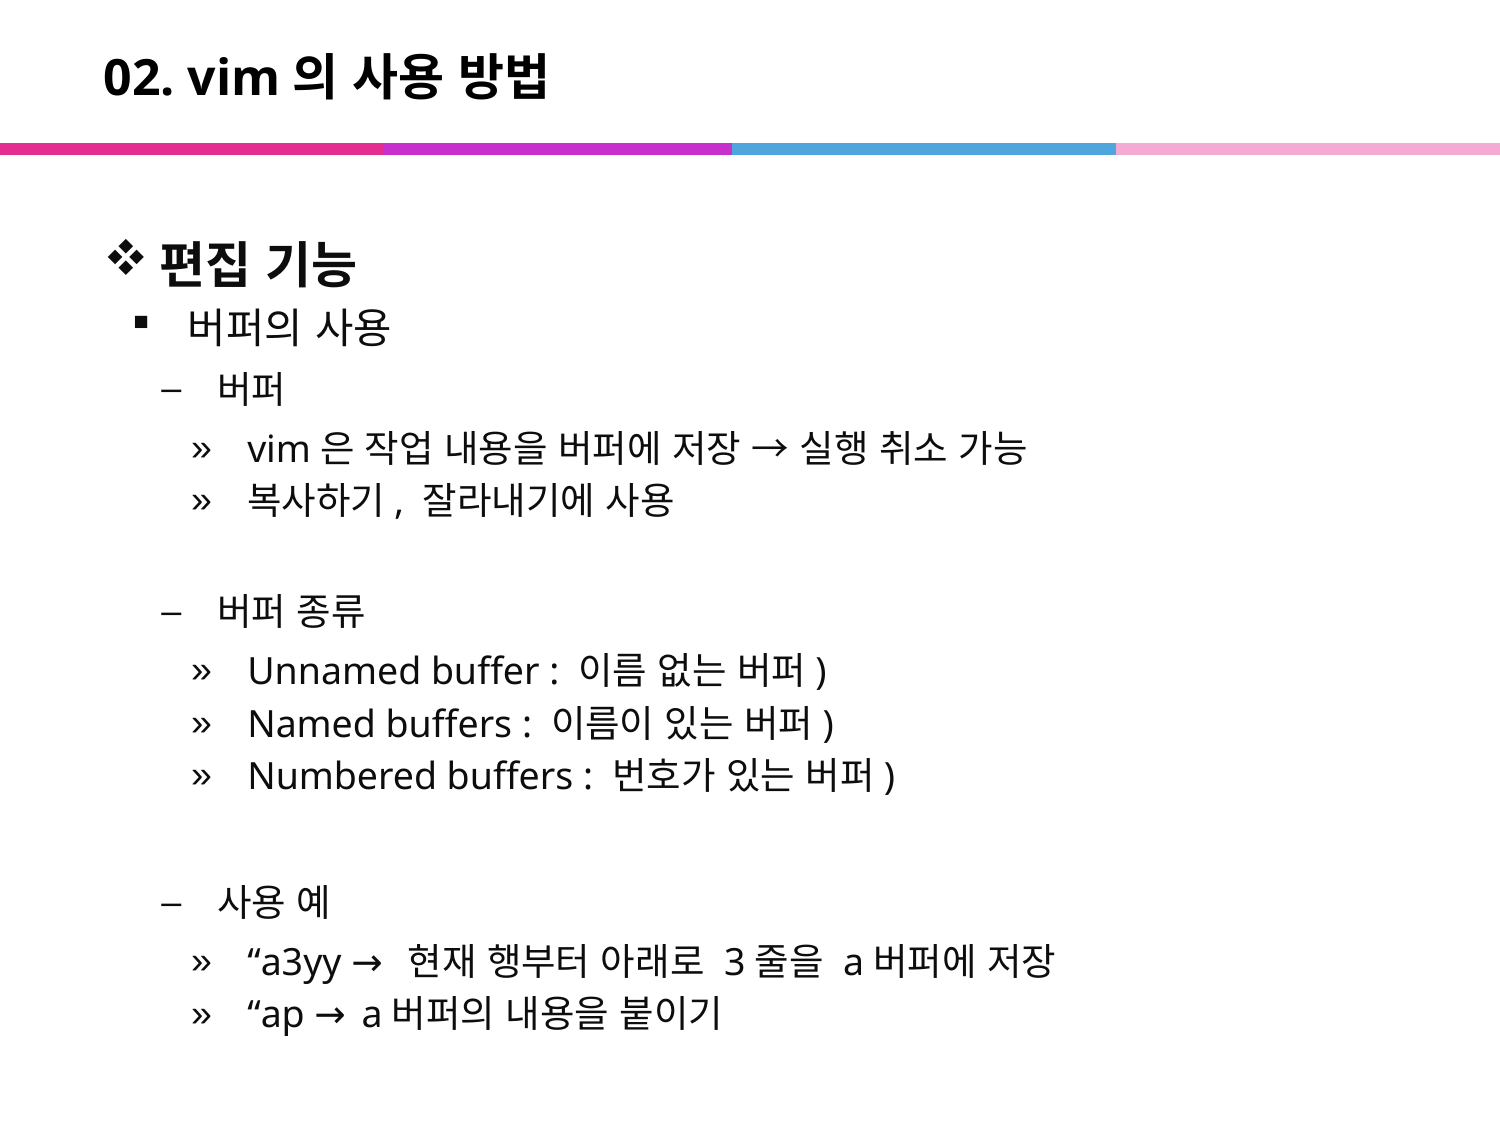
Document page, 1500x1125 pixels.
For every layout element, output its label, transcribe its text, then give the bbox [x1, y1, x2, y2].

list 편집 기능 버퍼의 사용 버퍼 vim은 작업 내용을 버퍼에 저장 → 실행 취소 가능 복사하기, 잘라내기에 사용 버퍼 종류 Unnamed buffer : 이름 없는 버퍼) Named buffers : 이름이 있는 버퍼) Numbered buffers : 번호가 있는 버퍼) 사용 예 “a3yy → 현재 행부터 아래로 3줄을 a버퍼에 저장 “ap → a버퍼의 내용을 붙이기 [88, 196, 1448, 1083]
title 02. vim의 사용 방법 [88, 30, 1330, 121]
